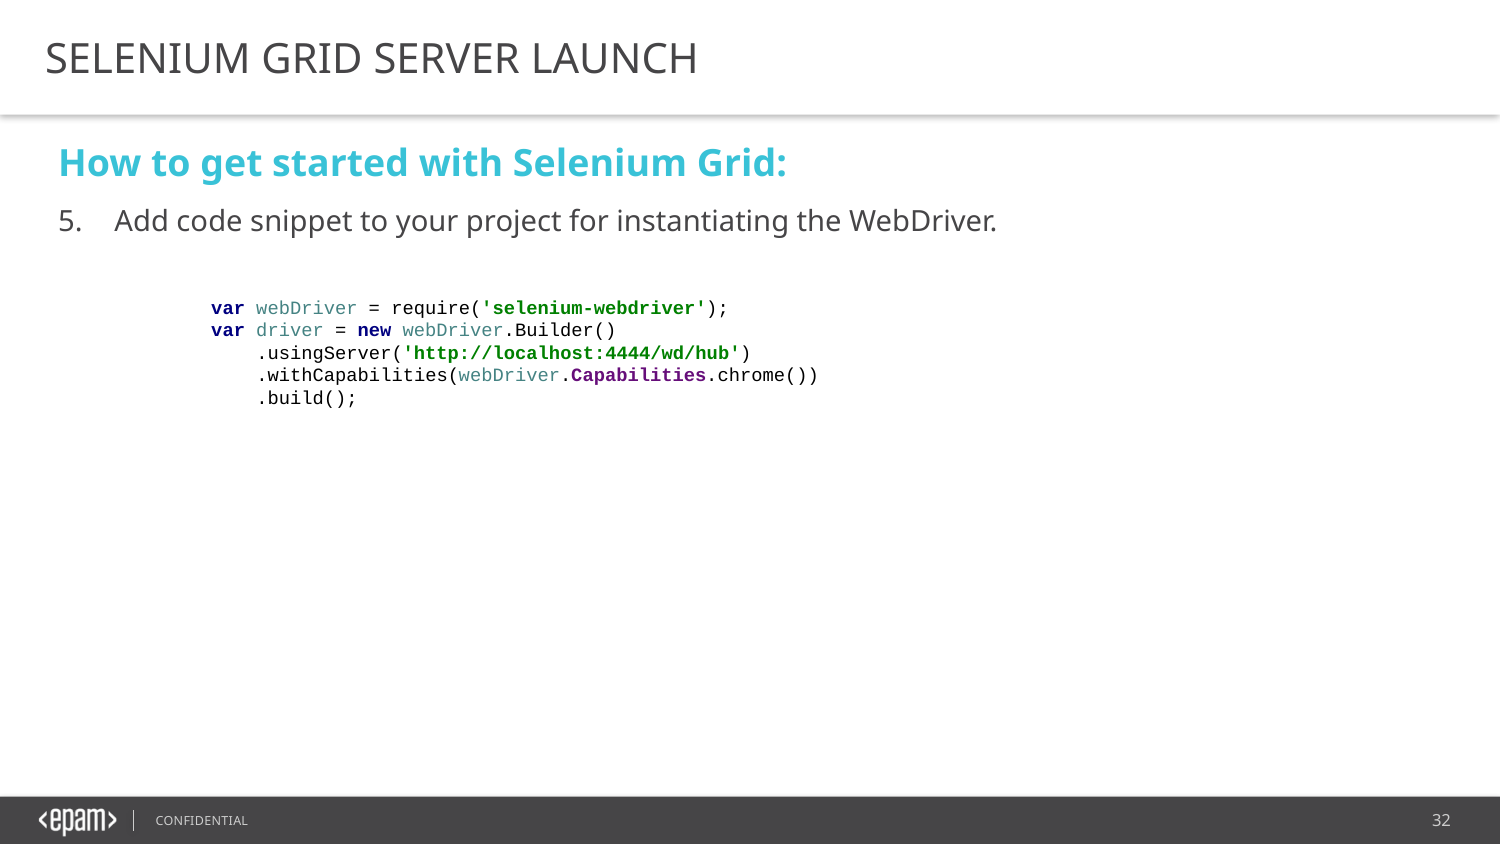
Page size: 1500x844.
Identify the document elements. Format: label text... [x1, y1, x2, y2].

list SELENIUM GRID SERVER LAUNCH [0, 0, 1500, 115]
text_box How to get started with Selenium Grid: Add code snippet to your project for instantiating the WebDriver. [43, 109, 1457, 350]
picture [38, 808, 117, 837]
text_box var webDriver = require('selenium-webdriver'); var driver = new webDriver.Builder() .usingServer('http://localhost:4444/wd/hub') .withCapabilities(webDriver.Capabilities.chrome()) .build(); [196, 288, 1153, 416]
